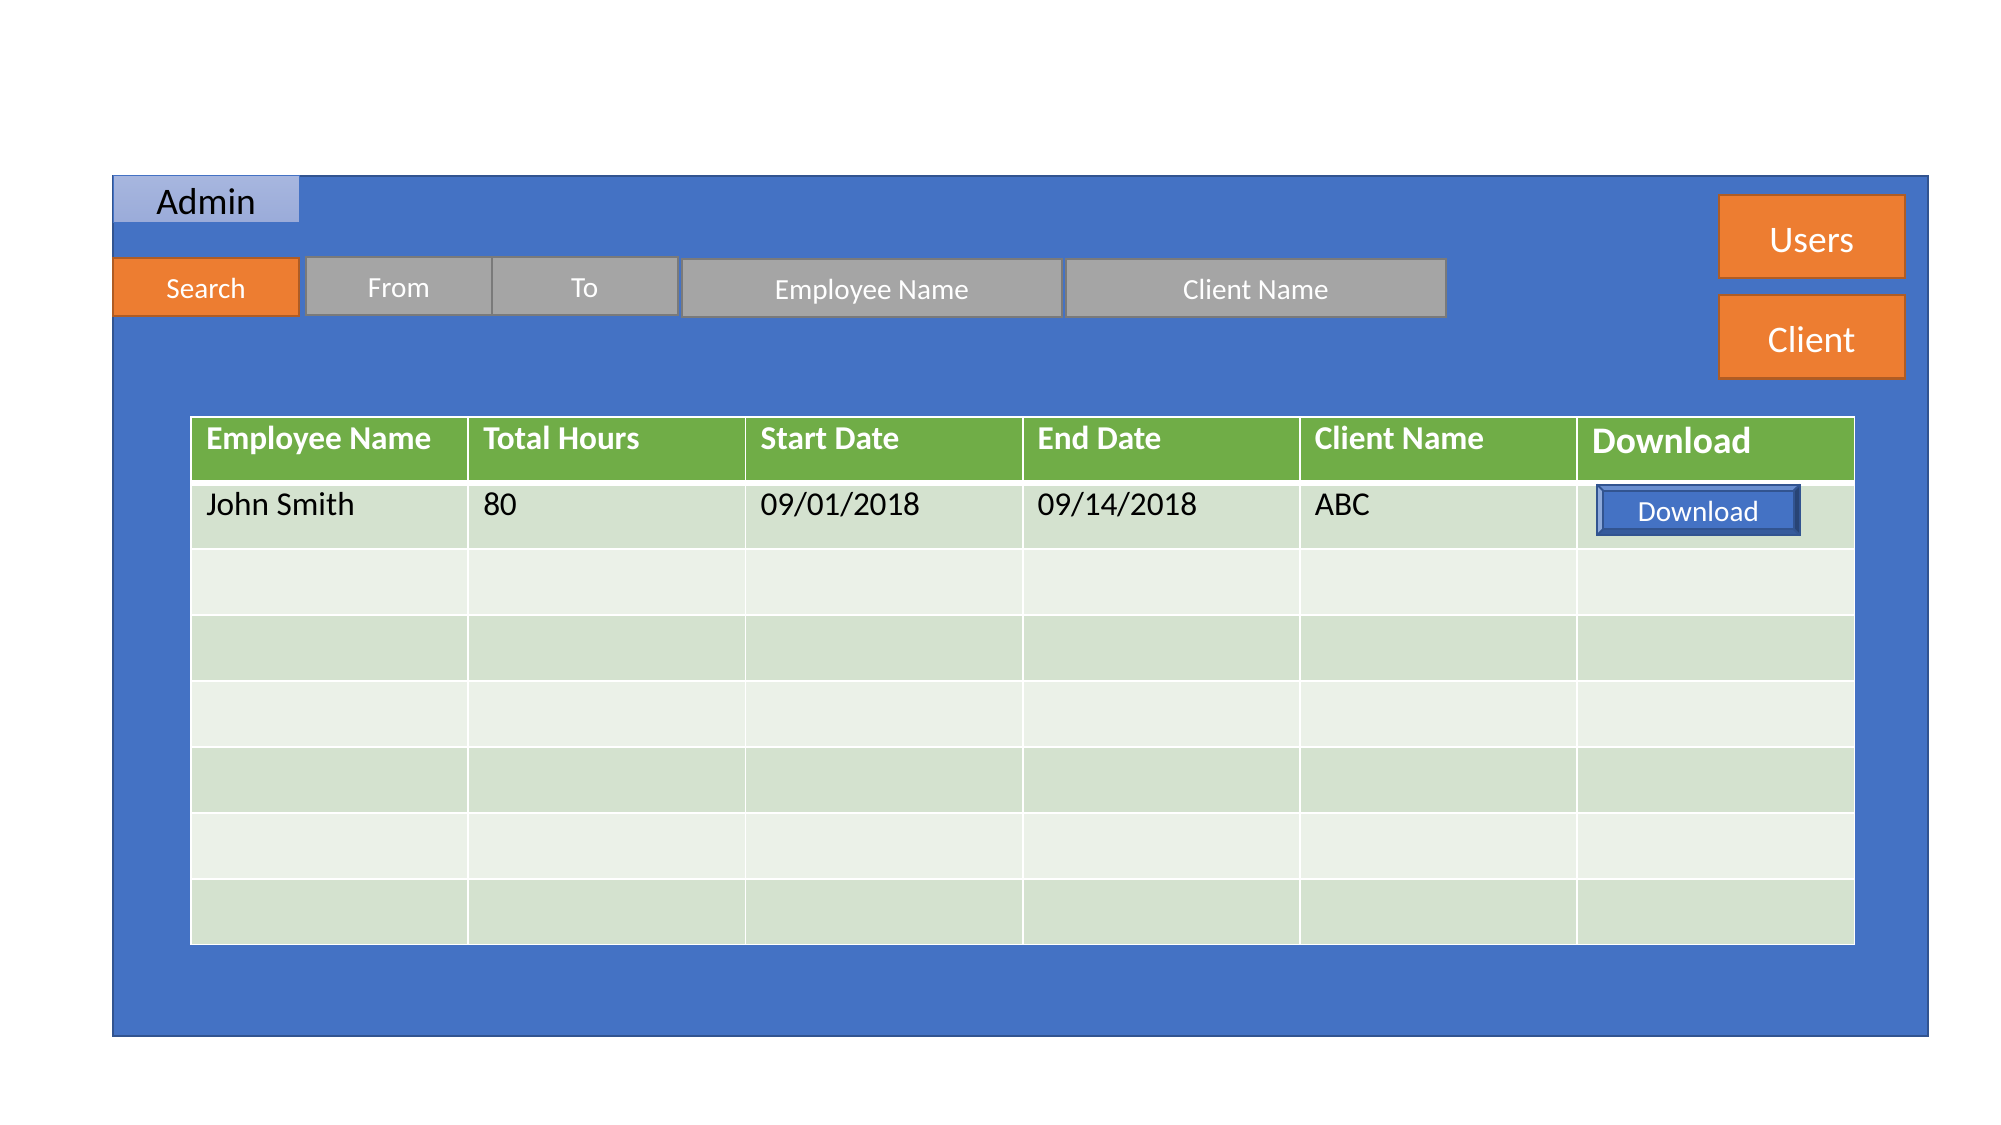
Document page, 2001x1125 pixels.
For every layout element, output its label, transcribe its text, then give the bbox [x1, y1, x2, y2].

table_cell [746, 748, 1022, 812]
table_cell [1301, 682, 1576, 746]
table_header Download [1578, 418, 1854, 480]
text_box Admin [113, 175, 300, 223]
text_box Search [112, 257, 300, 317]
table_cell [1578, 748, 1854, 812]
table_cell [1578, 682, 1854, 746]
table_cell [1578, 486, 1854, 548]
table_cell 09/14/2018 [1024, 486, 1299, 548]
table_cell [746, 682, 1022, 746]
table_cell [1578, 616, 1854, 680]
text_box From [305, 256, 491, 316]
text_box Client [1718, 294, 1906, 380]
table_cell [469, 748, 745, 812]
text_box [112, 175, 1929, 1037]
table_cell [192, 550, 467, 614]
table_cell [746, 880, 1022, 944]
table_cell [192, 748, 467, 812]
table_cell ABC [1301, 486, 1576, 548]
text_box Employee Name [681, 258, 1063, 318]
table_cell [1024, 814, 1299, 878]
table_header Employee Name [192, 418, 467, 480]
table_cell [1024, 748, 1299, 812]
table_cell [1024, 682, 1299, 746]
text_box To [491, 256, 679, 316]
table_header End Date [1024, 418, 1299, 480]
table_cell [192, 616, 467, 680]
table_header Client Name [1301, 418, 1576, 480]
text_box Client Name [1065, 258, 1447, 318]
table_cell [1578, 880, 1854, 944]
table_cell [1578, 814, 1854, 878]
table_cell [1024, 550, 1299, 614]
table_cell [1301, 616, 1576, 680]
table_cell [192, 880, 467, 944]
text_box Users [1718, 194, 1906, 279]
table_cell [1024, 616, 1299, 680]
table_cell [469, 814, 745, 878]
table_cell [1301, 748, 1576, 812]
table_header Total Hours [469, 418, 745, 480]
table_cell [469, 616, 745, 680]
table_cell [746, 616, 1022, 680]
text_box Download [1596, 483, 1801, 537]
table_cell 09/01/2018 [746, 486, 1022, 548]
table_cell [746, 814, 1022, 878]
table_cell [1578, 550, 1854, 614]
table_cell John Smith [192, 486, 467, 548]
table_cell [1301, 814, 1576, 878]
table_cell [746, 550, 1022, 614]
table_cell [469, 682, 745, 746]
table_cell [1601, 486, 1795, 490]
table_header Start Date [746, 418, 1022, 480]
table_cell [469, 880, 745, 944]
table_cell [1301, 880, 1576, 944]
table_cell [192, 682, 467, 746]
table_cell [469, 550, 745, 614]
table_cell 80 [469, 486, 745, 548]
table_cell [1301, 550, 1576, 614]
table_cell [192, 814, 467, 878]
table_cell [1024, 880, 1299, 944]
